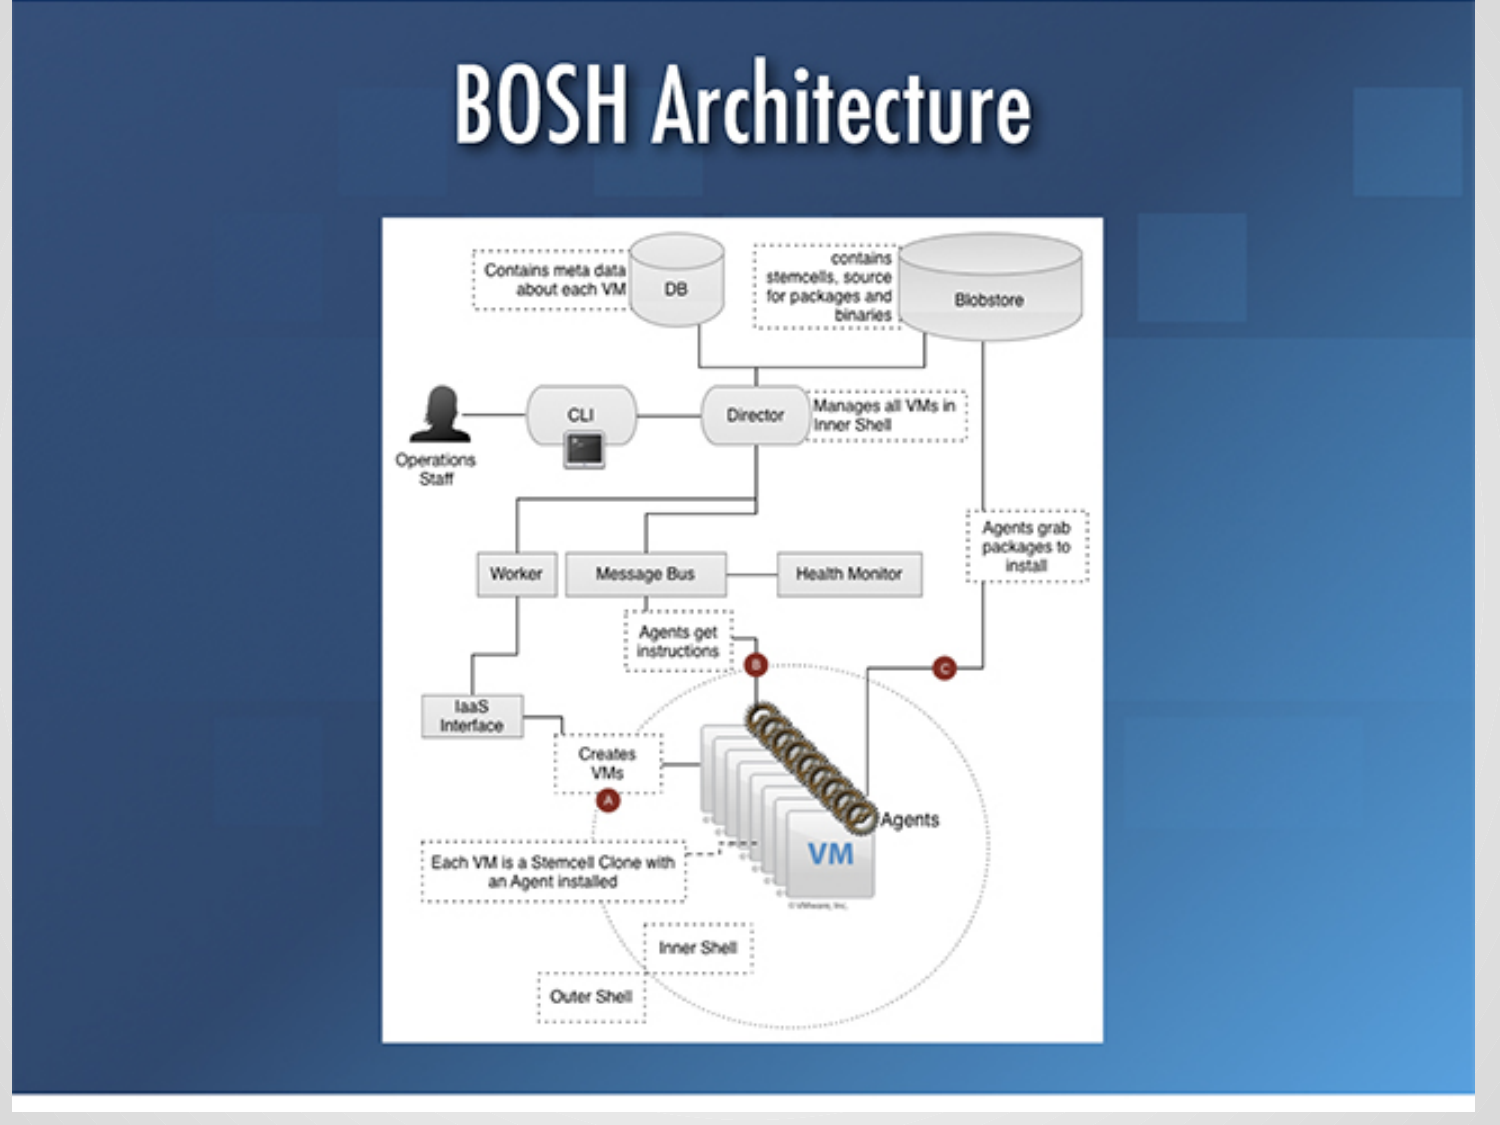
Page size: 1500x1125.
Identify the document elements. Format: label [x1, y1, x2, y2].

list [12, 0, 1476, 1113]
